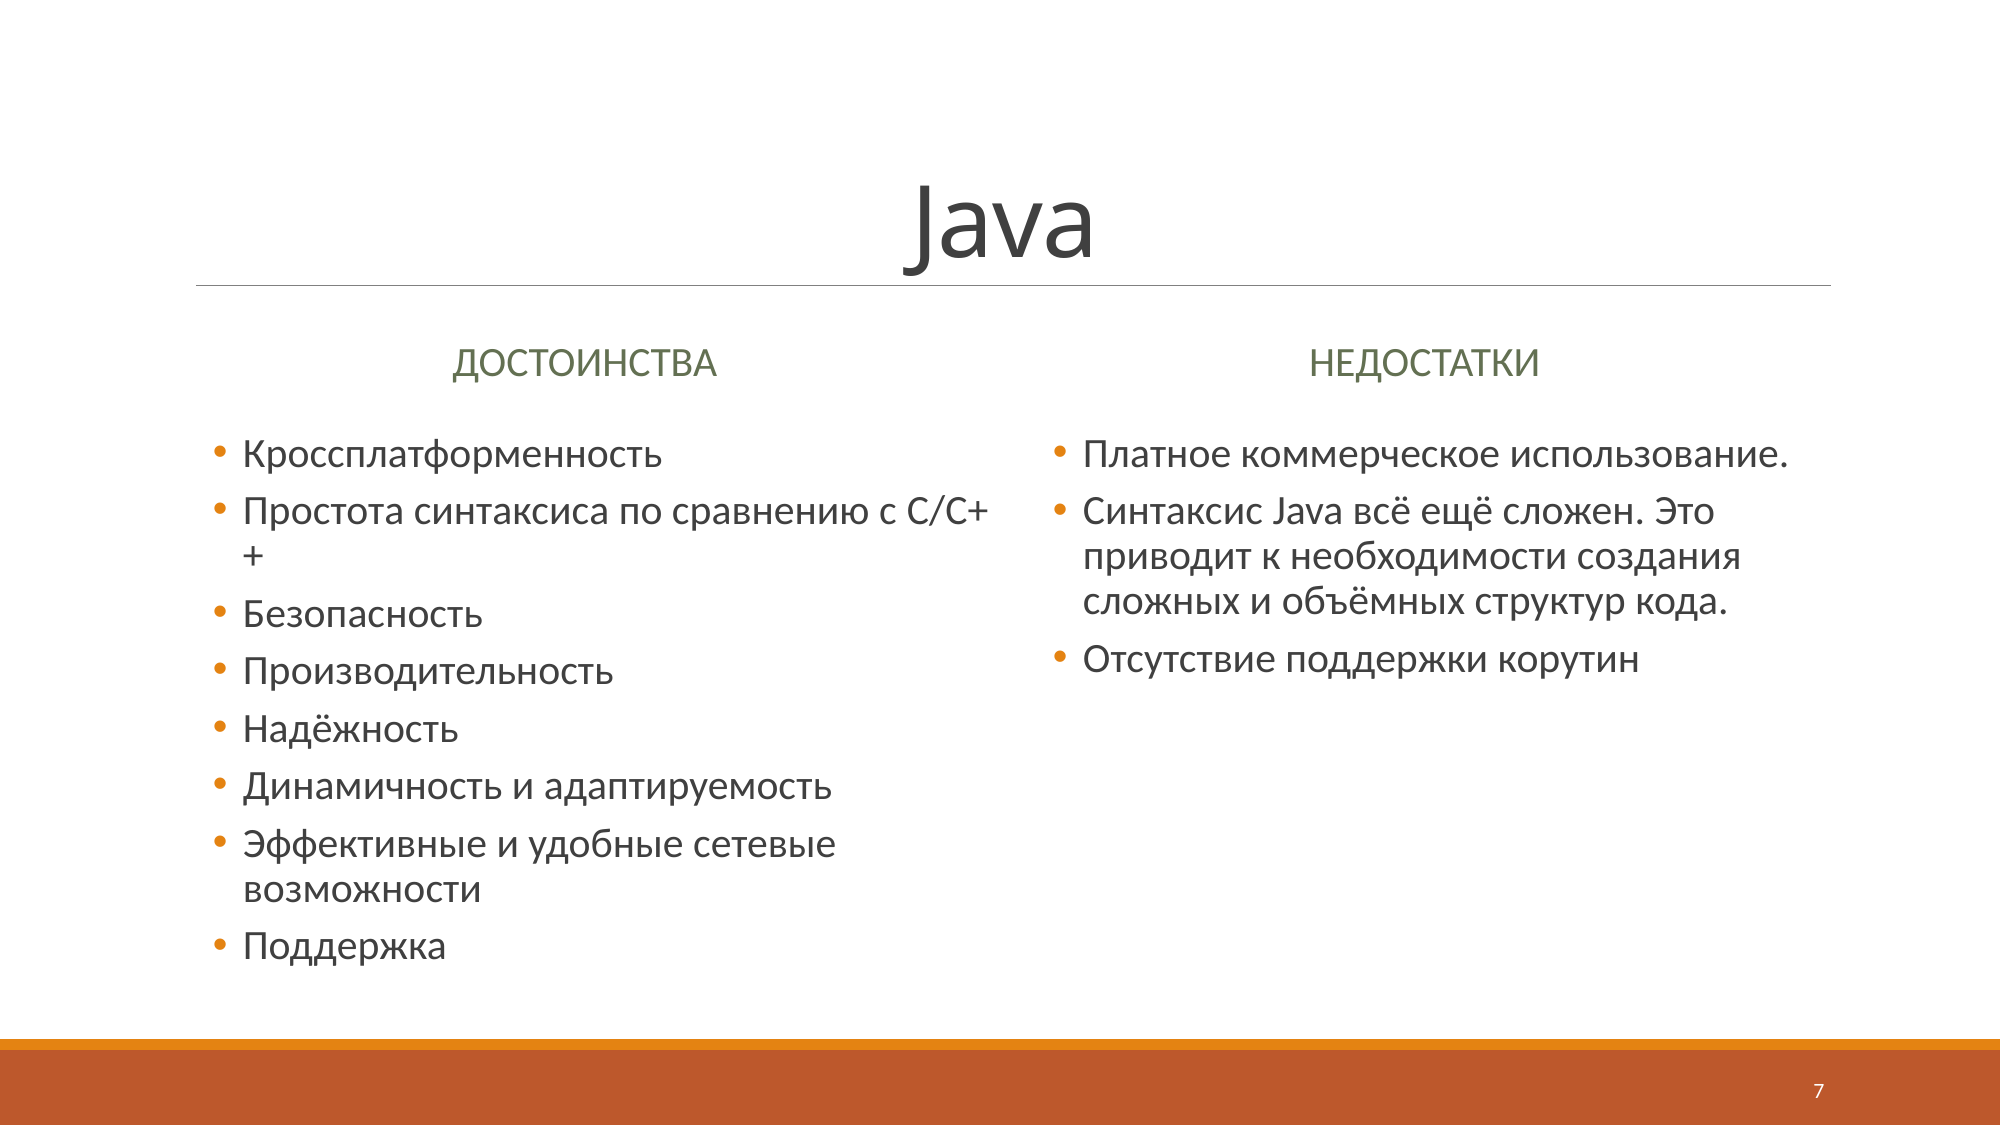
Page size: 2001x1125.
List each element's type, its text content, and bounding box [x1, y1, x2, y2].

list Платное коммерческое использование. Синтаксис Java всё ещё сложен. Это приводит к необходимости создания сложных и объёмных структур кода. Отсутствие поддержки корутин [1020, 423, 1830, 978]
list Достоинства [180, 302, 990, 423]
list Кроссплатформенность Простота синтаксиса по сравнению с C/C++ Безопасность Производительность Надёжность Динамичность и адаптируемость Эффективные и удобные сетевые возможности Поддержка [180, 423, 990, 978]
slide_number 7 [1624, 1059, 1840, 1120]
list Недостатки [1020, 302, 1830, 423]
title Java [180, 47, 1830, 285]
